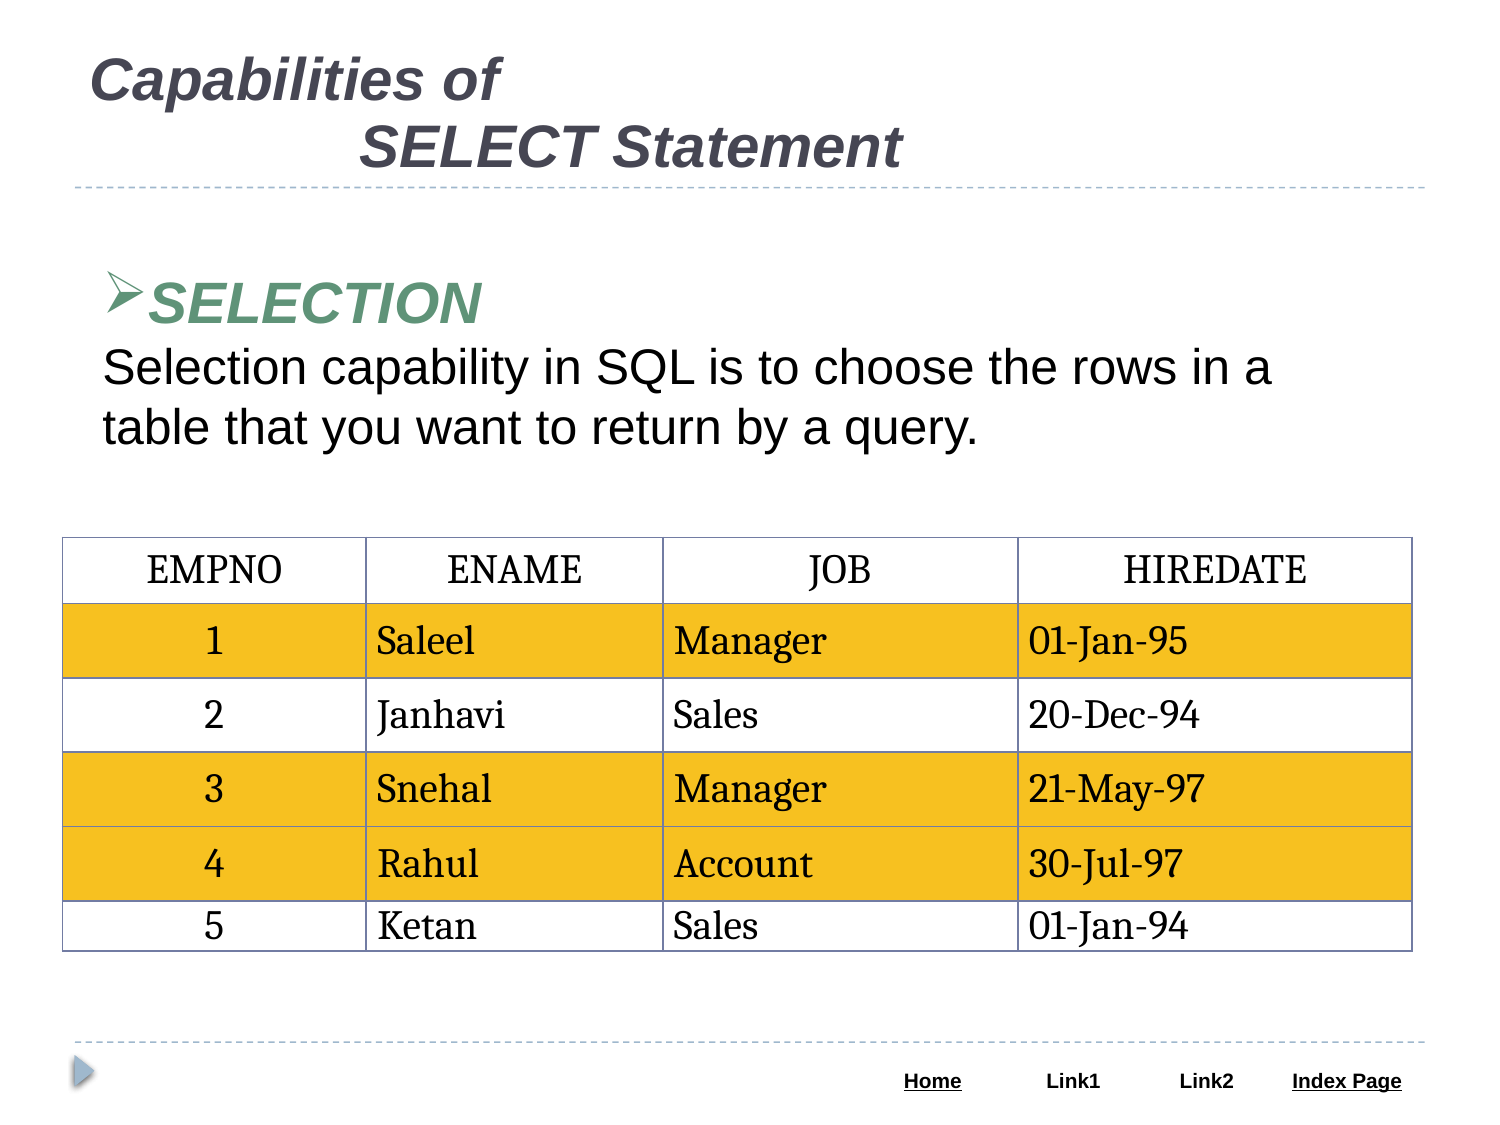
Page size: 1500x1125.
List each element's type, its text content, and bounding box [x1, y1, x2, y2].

table_cell Manager [664, 604, 1017, 677]
table_cell 01-Jan-95 [1019, 604, 1411, 677]
table_header EMPNO [63, 538, 365, 603]
text_box SELECTION Selection capability in SQL is to choose the rows in a table that you want to return by a query. [87, 187, 1388, 463]
table_cell Account [664, 827, 1017, 900]
table_cell 30-Jul-97 [1019, 827, 1411, 900]
table_cell 21-May-97 [1019, 753, 1411, 826]
table_cell 5 [63, 902, 365, 950]
table_cell Saleel [367, 604, 662, 677]
table_header HIREDATE [1019, 538, 1411, 603]
table_header JOB [664, 538, 1017, 603]
table_cell 4 [63, 827, 365, 900]
table_cell Manager [664, 753, 1017, 826]
table_header ENAME [367, 538, 662, 603]
table_cell 01-Jan-94 [1019, 902, 1411, 950]
table_cell 3 [63, 753, 365, 826]
title Capabilities of SELECT Statement [75, 37, 1425, 188]
table_cell 20-Dec-94 [1019, 679, 1411, 751]
table_cell Rahul [367, 827, 662, 900]
table_cell Sales [664, 679, 1017, 751]
table_cell 2 [63, 679, 365, 751]
table_cell 1 [63, 604, 365, 677]
table_cell Snehal [367, 753, 662, 826]
table_cell Sales [664, 902, 1017, 950]
table_cell Ketan [367, 902, 662, 950]
table_cell Janhavi [367, 679, 662, 751]
